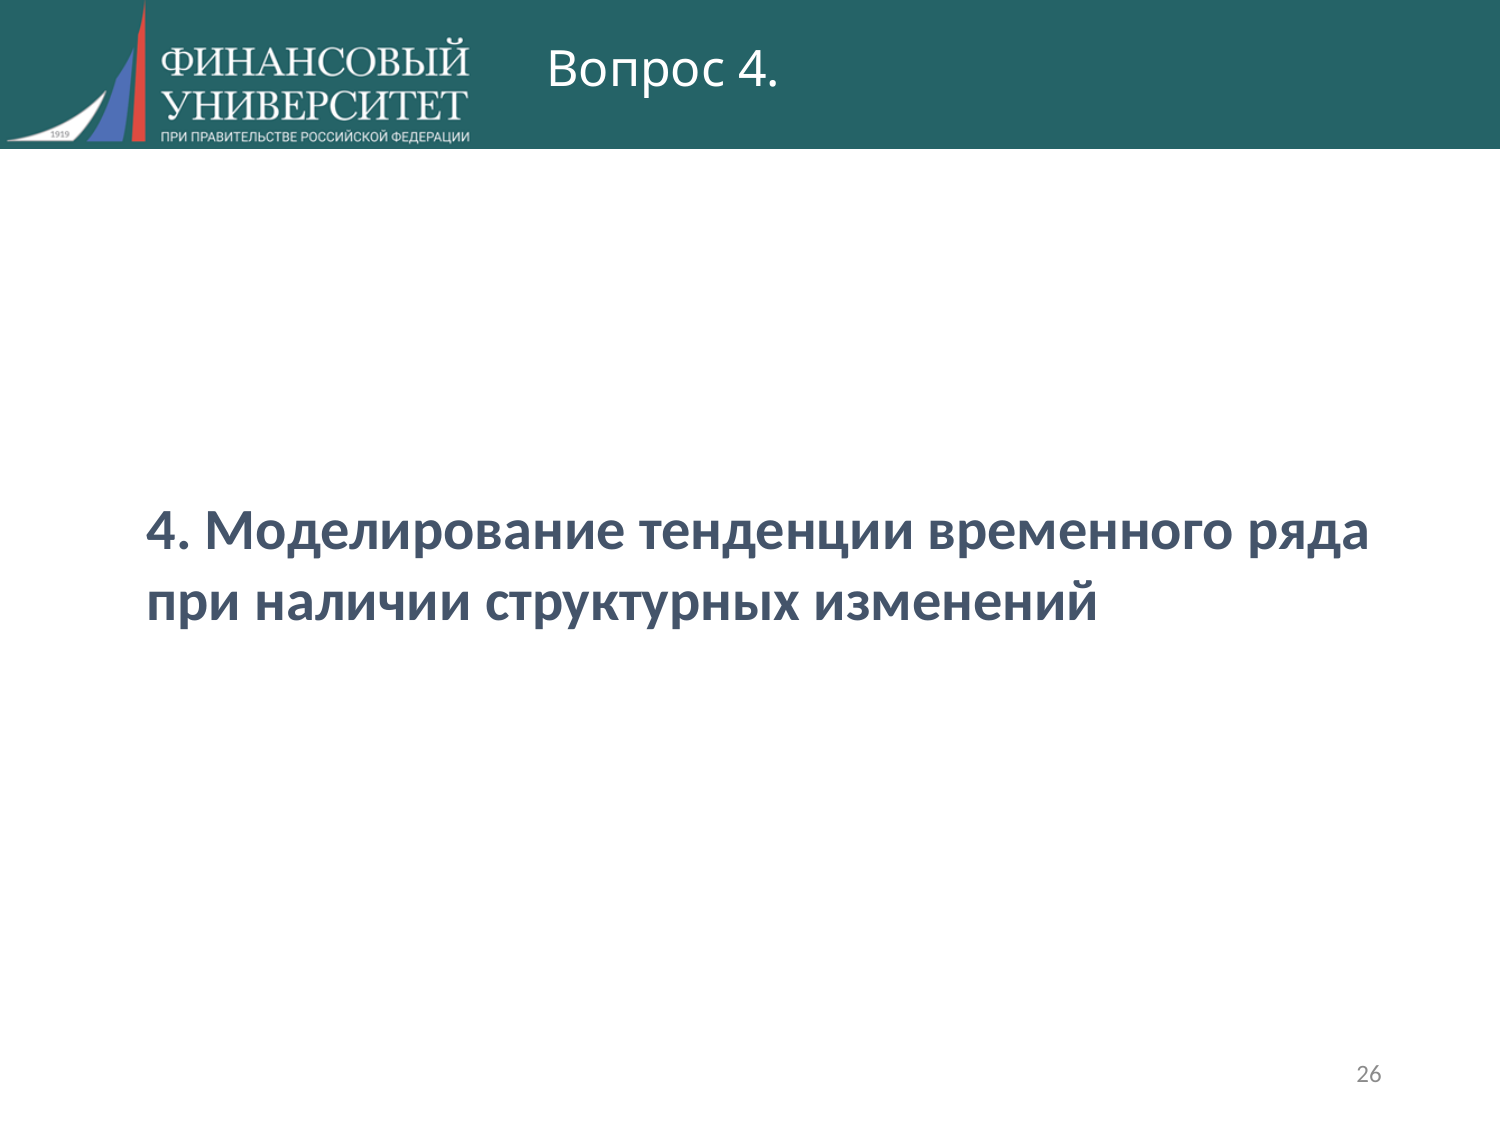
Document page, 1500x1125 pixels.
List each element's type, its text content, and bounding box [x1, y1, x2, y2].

slide_number 26 [1059, 1042, 1397, 1103]
title Вопрос 4. [531, 20, 1479, 120]
text_box 4. Моделирование тенденции временного ряда при наличии структурных изменений [132, 484, 1420, 639]
picture [0, 0, 1500, 149]
